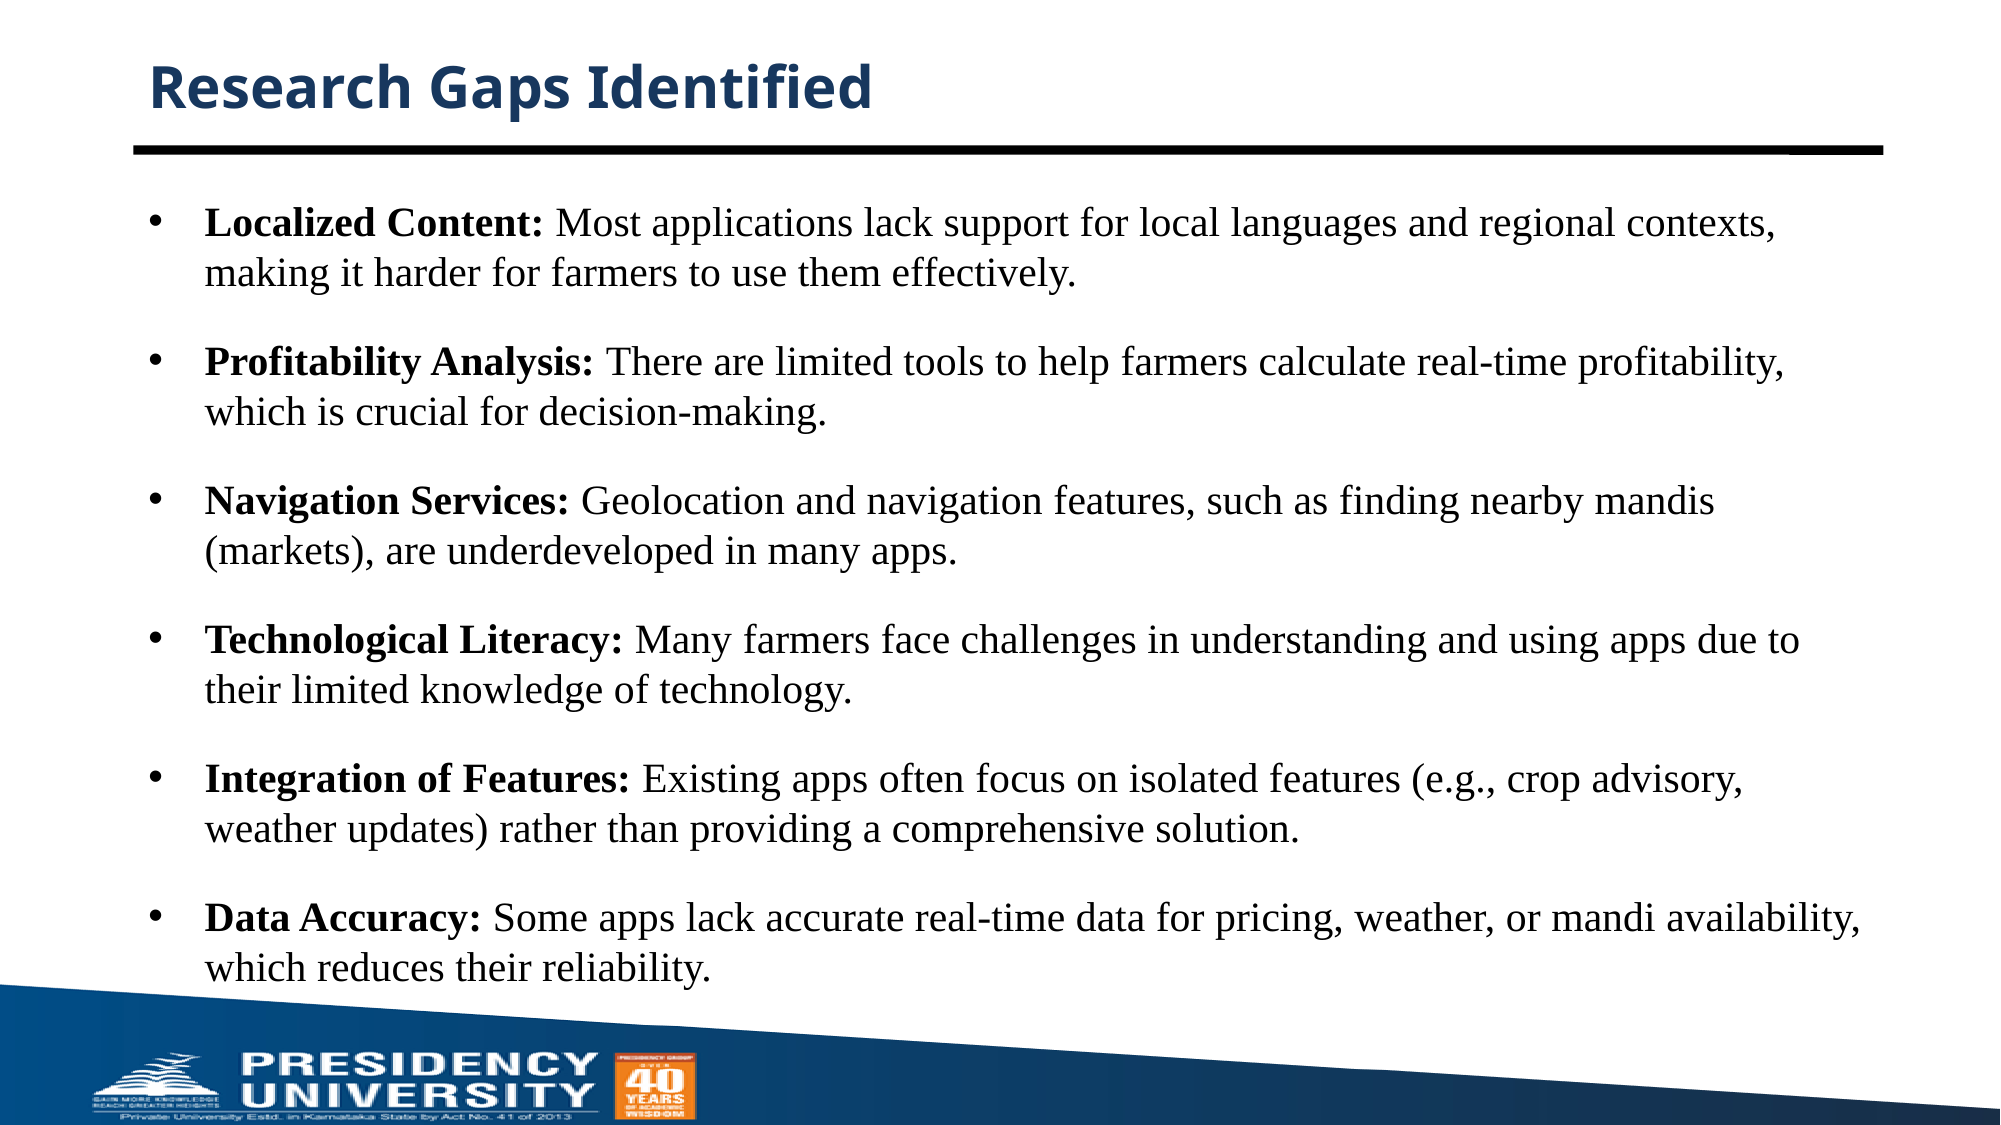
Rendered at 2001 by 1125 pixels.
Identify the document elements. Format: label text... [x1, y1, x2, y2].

list Localized Content: Most applications lack support for local languages and regional contexts, making it harder for farmers to use them effectively. Profitability Analysis: There are limited tools to help farmers calculate real-time profitability, which is crucial for decision-making. Navigation Services: Geolocation and navigation features, such as finding nearby mandis (markets), are underdeveloped in many apps. Technological Literacy: Many farmers face challenges in understanding and using apps due to their limited knowledge of technology. Integration of Features: Existing apps often focus on isolated features (e.g., crop advisory, weather updates) rather than providing a comprehensive solution. Data Accuracy: Some apps lack accurate real-time data for pricing, weather, or mandi availability, which reduces their reliability. [133, 187, 1884, 1000]
picture [0, 982, 2000, 1125]
title Research Gaps Identified [133, 45, 1884, 125]
